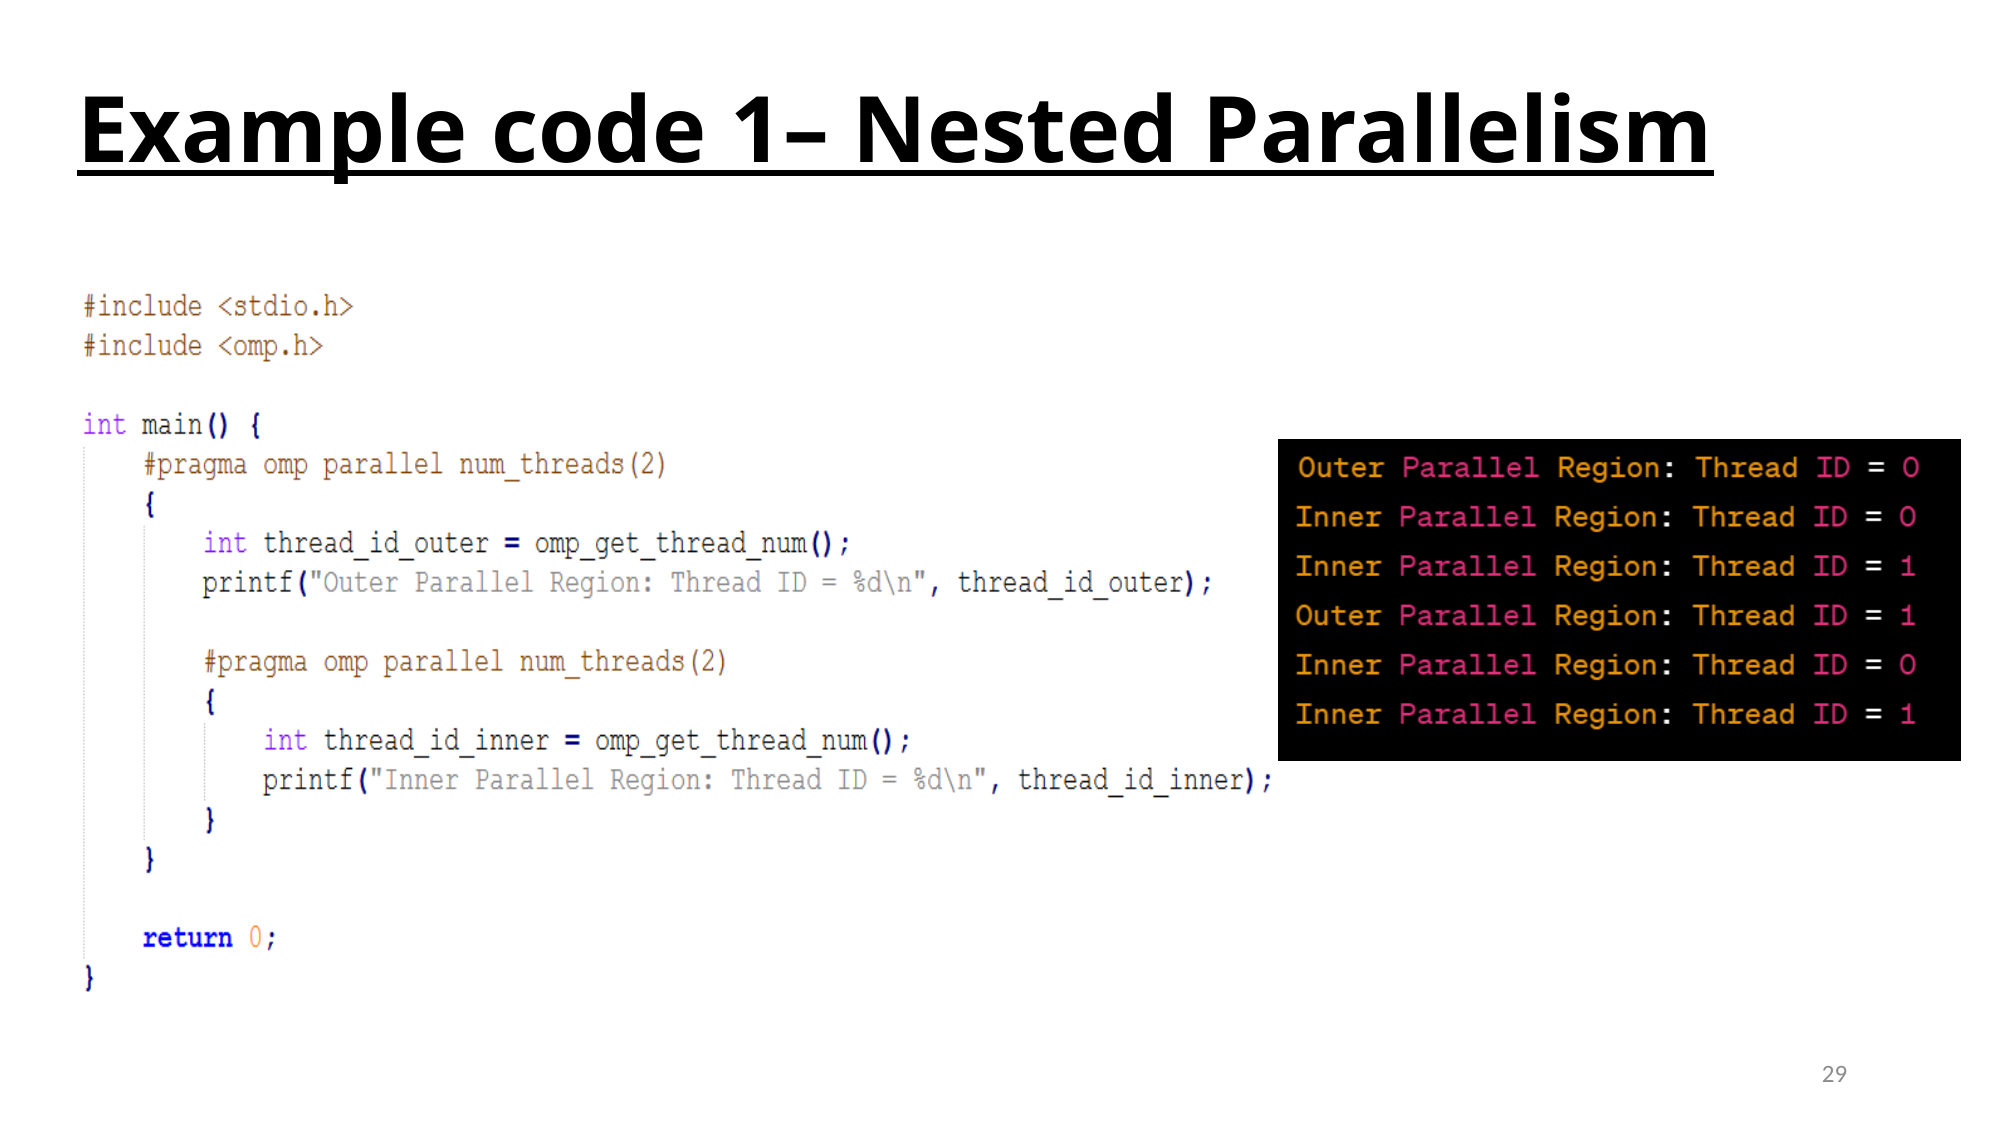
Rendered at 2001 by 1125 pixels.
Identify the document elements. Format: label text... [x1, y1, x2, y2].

slide_number 29 [1412, 1042, 1863, 1103]
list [62, 273, 1279, 1013]
title Example code 1– Nested Parallelism [62, 59, 1930, 207]
picture [1278, 439, 1961, 761]
